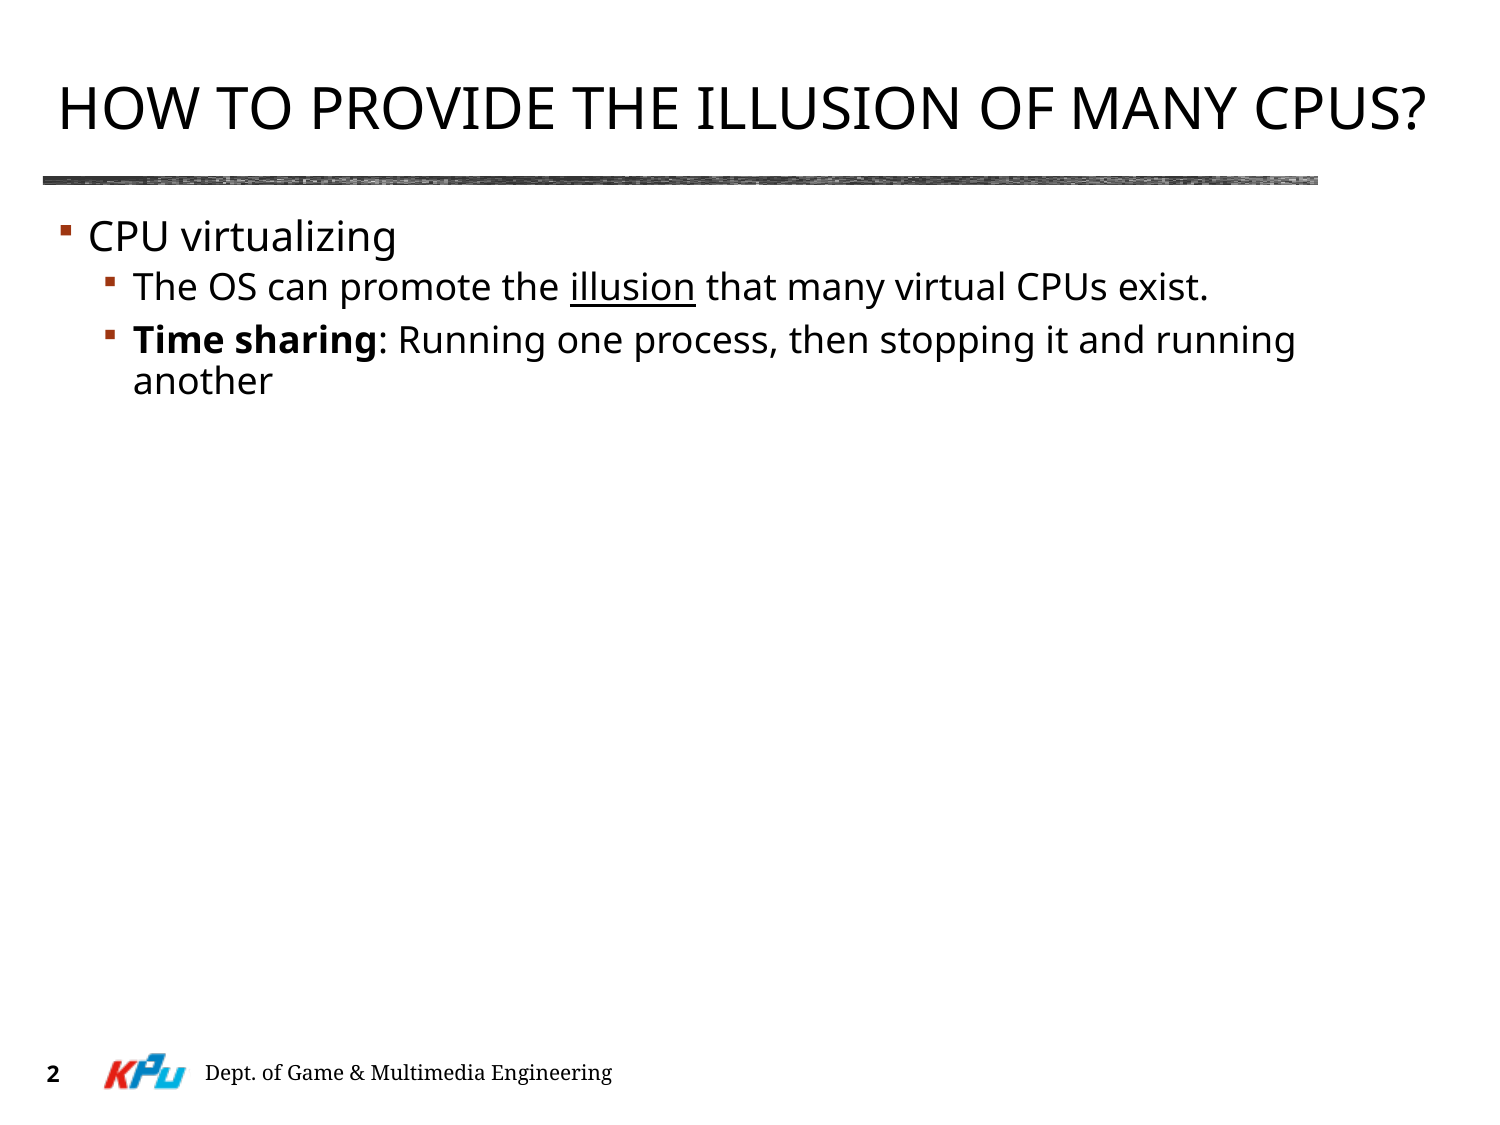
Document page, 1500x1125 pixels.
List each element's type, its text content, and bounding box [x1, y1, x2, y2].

slide_number 2 [13, 1044, 93, 1105]
list CPU virtualizing The OS can promote the illusion that many virtual CPUs exist. Time sharing: Running one process, then stopping it and running another [42, 207, 1458, 1013]
title How to provide the illusion of many CPUs? [42, 39, 1458, 182]
picture [92, 1030, 191, 1120]
footer Dept. of Game & Multimedia Engineering [190, 1042, 879, 1103]
